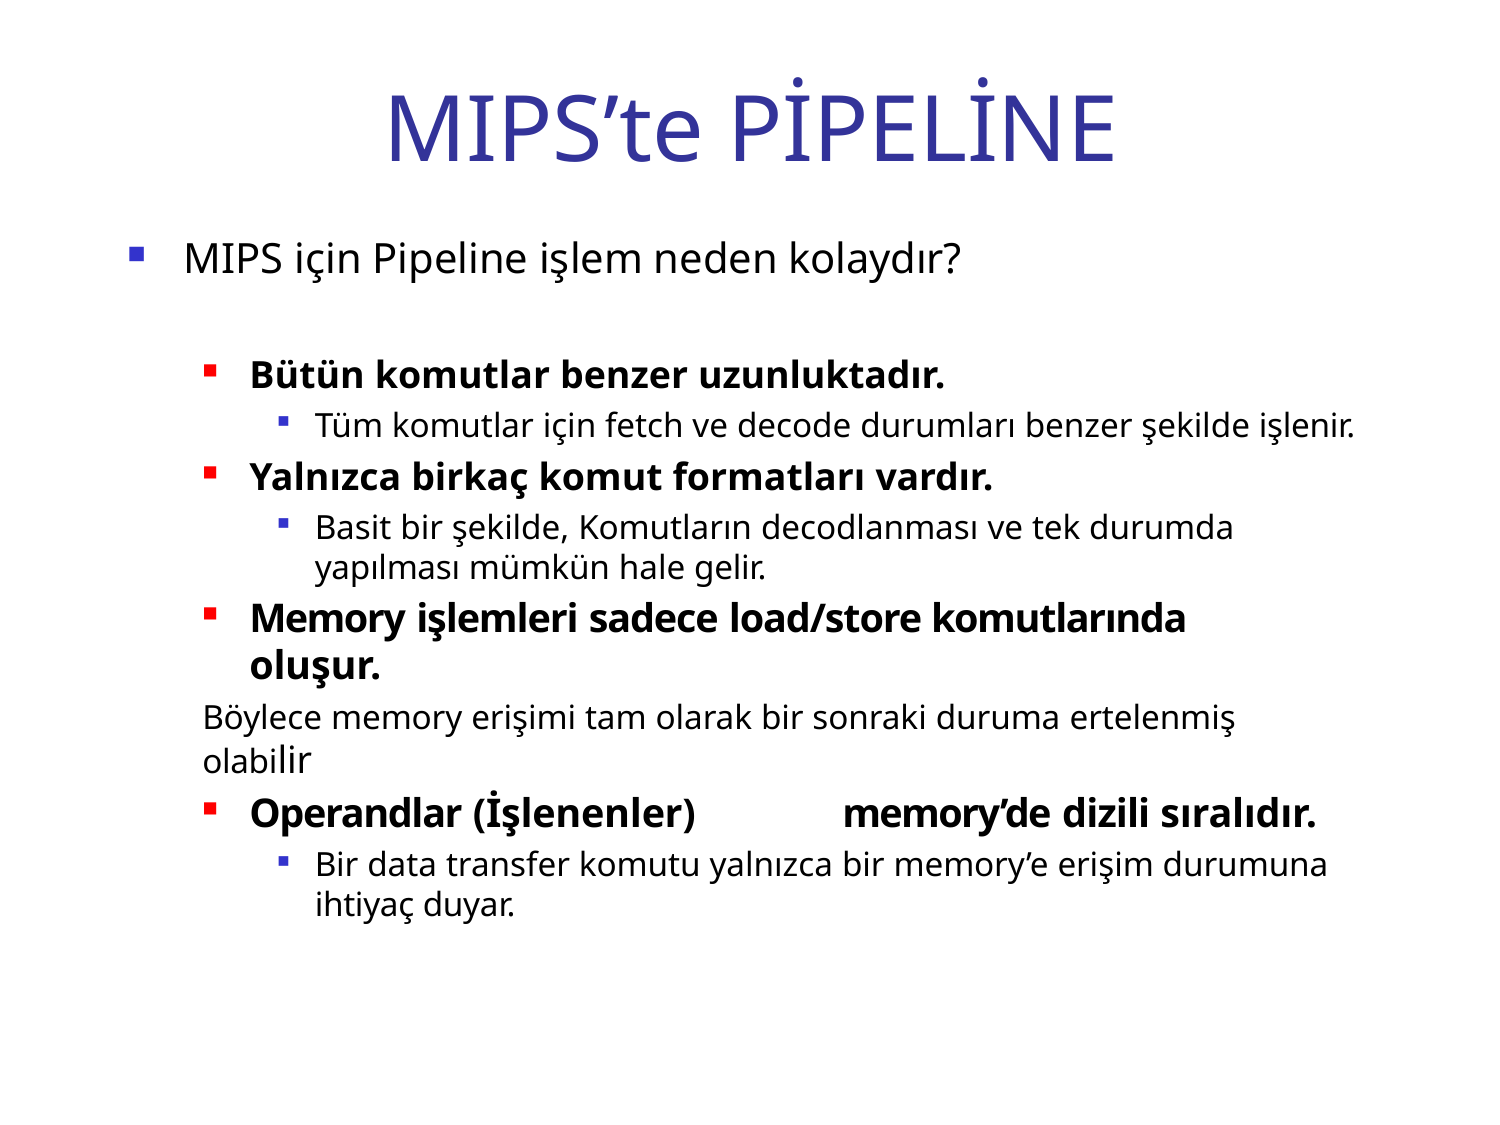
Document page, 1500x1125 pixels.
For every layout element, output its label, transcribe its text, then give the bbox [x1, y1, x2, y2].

text_box MIPS için Pipeline işlem neden kolaydır? Bütün komutlar benzer uzunluktadır. Tüm komutlar için fetch ve decode durumları benzer şekilde işlenir. Yalnızca birkaç komut formatları vardır. Basit bir şekilde, Komutların decodlanması ve tek durumda yapılması mümkün hale gelir. Memory işlemleri sadece load/store komutlarında oluşur. Böylece memory erişimi tam olarak bir sonraki duruma ertelenmiş olabilir Operandlar (İşlenenler) memory’de dizili sıralıdır. Bir data transfer komutu yalnızca bir memory’e erişim durumuna ihtiyaç duyar. [125, 230, 1370, 923]
title MIPS’te PİPELİNE [87, 43, 1413, 258]
